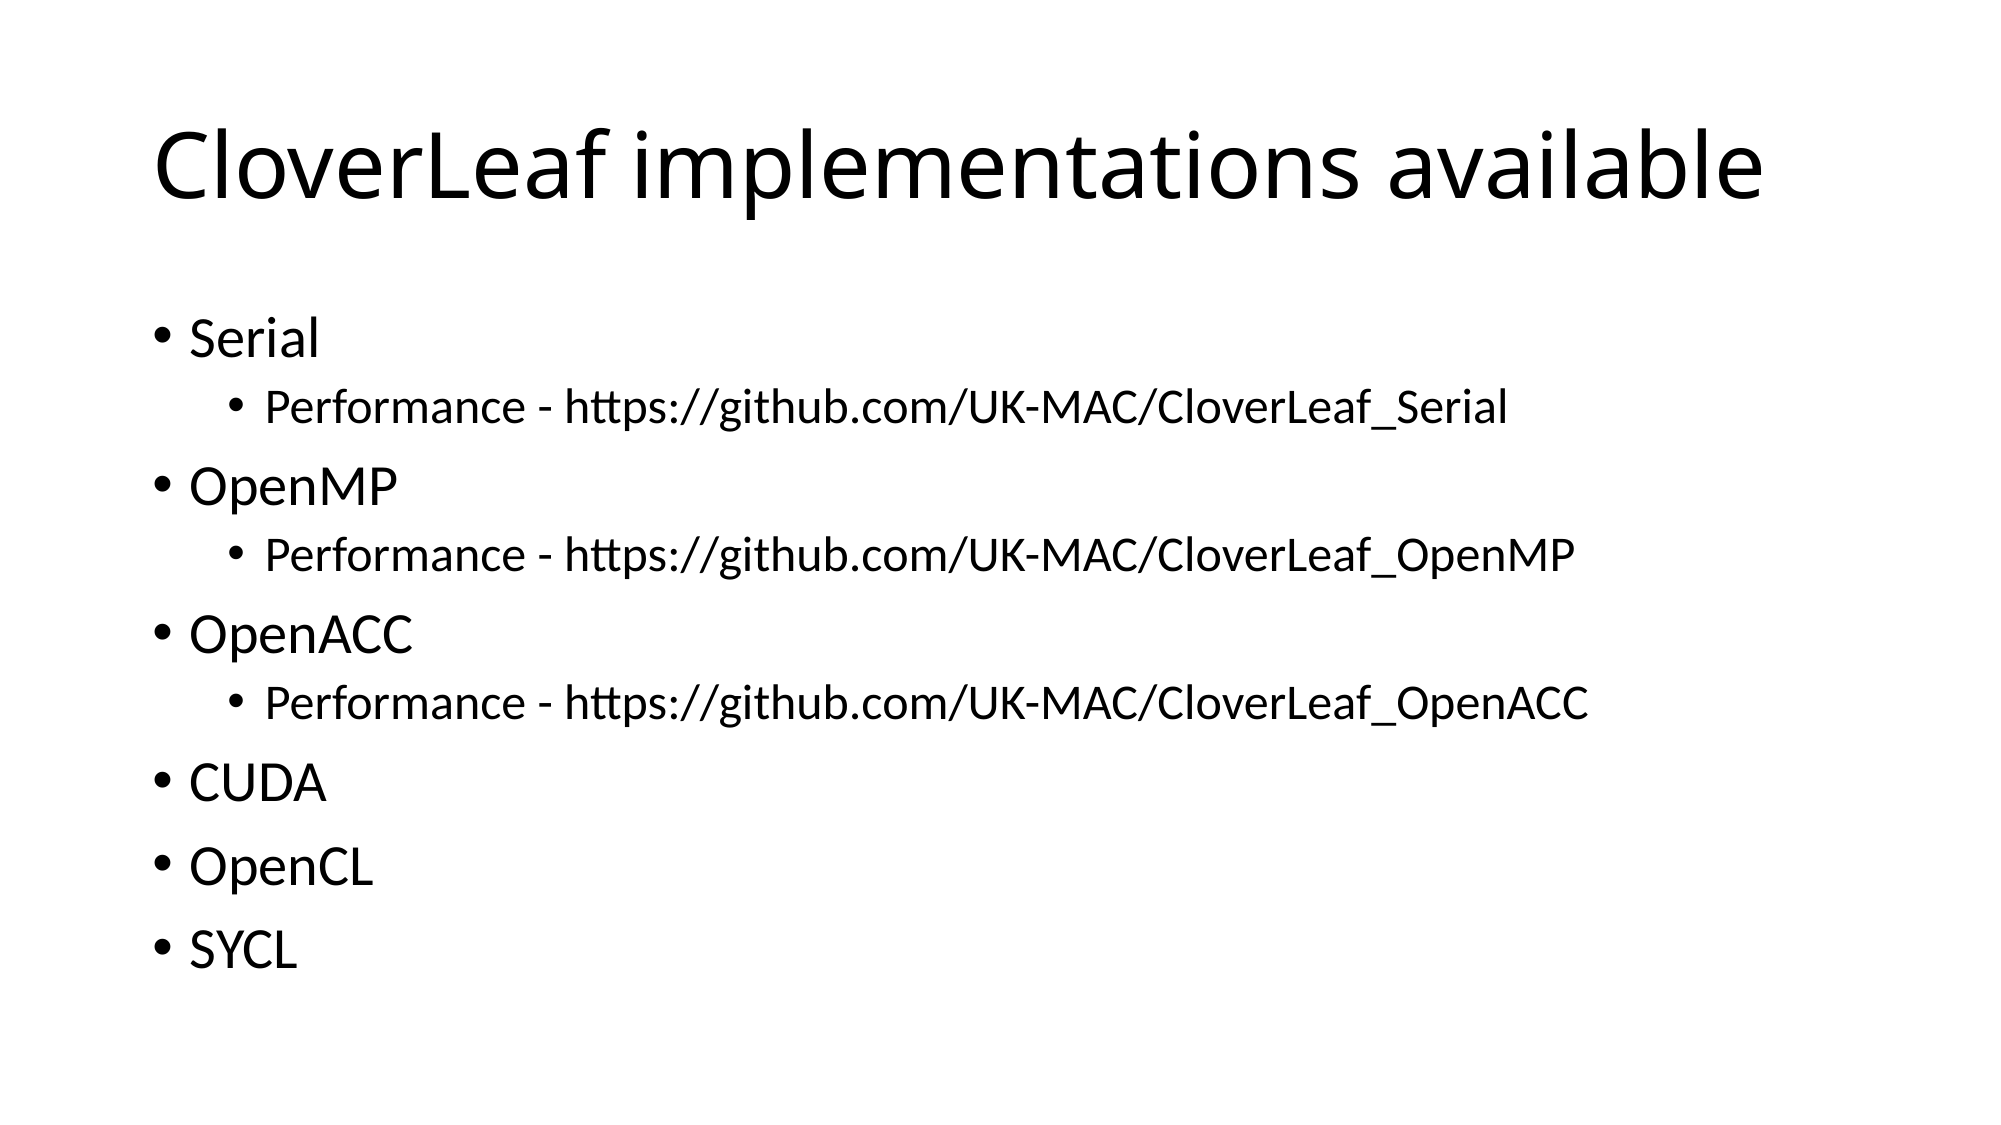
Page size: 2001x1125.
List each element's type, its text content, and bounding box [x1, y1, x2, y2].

title CloverLeaf implementations available [137, 59, 1863, 278]
list Serial Performance - https://github.com/UK-MAC/CloverLeaf_Serial OpenMP Performance - https://github.com/UK-MAC/CloverLeaf_OpenMP OpenACC Performance - https://github.com/UK-MAC/CloverLeaf_OpenACC CUDA OpenCL SYCL [137, 299, 1863, 1014]
